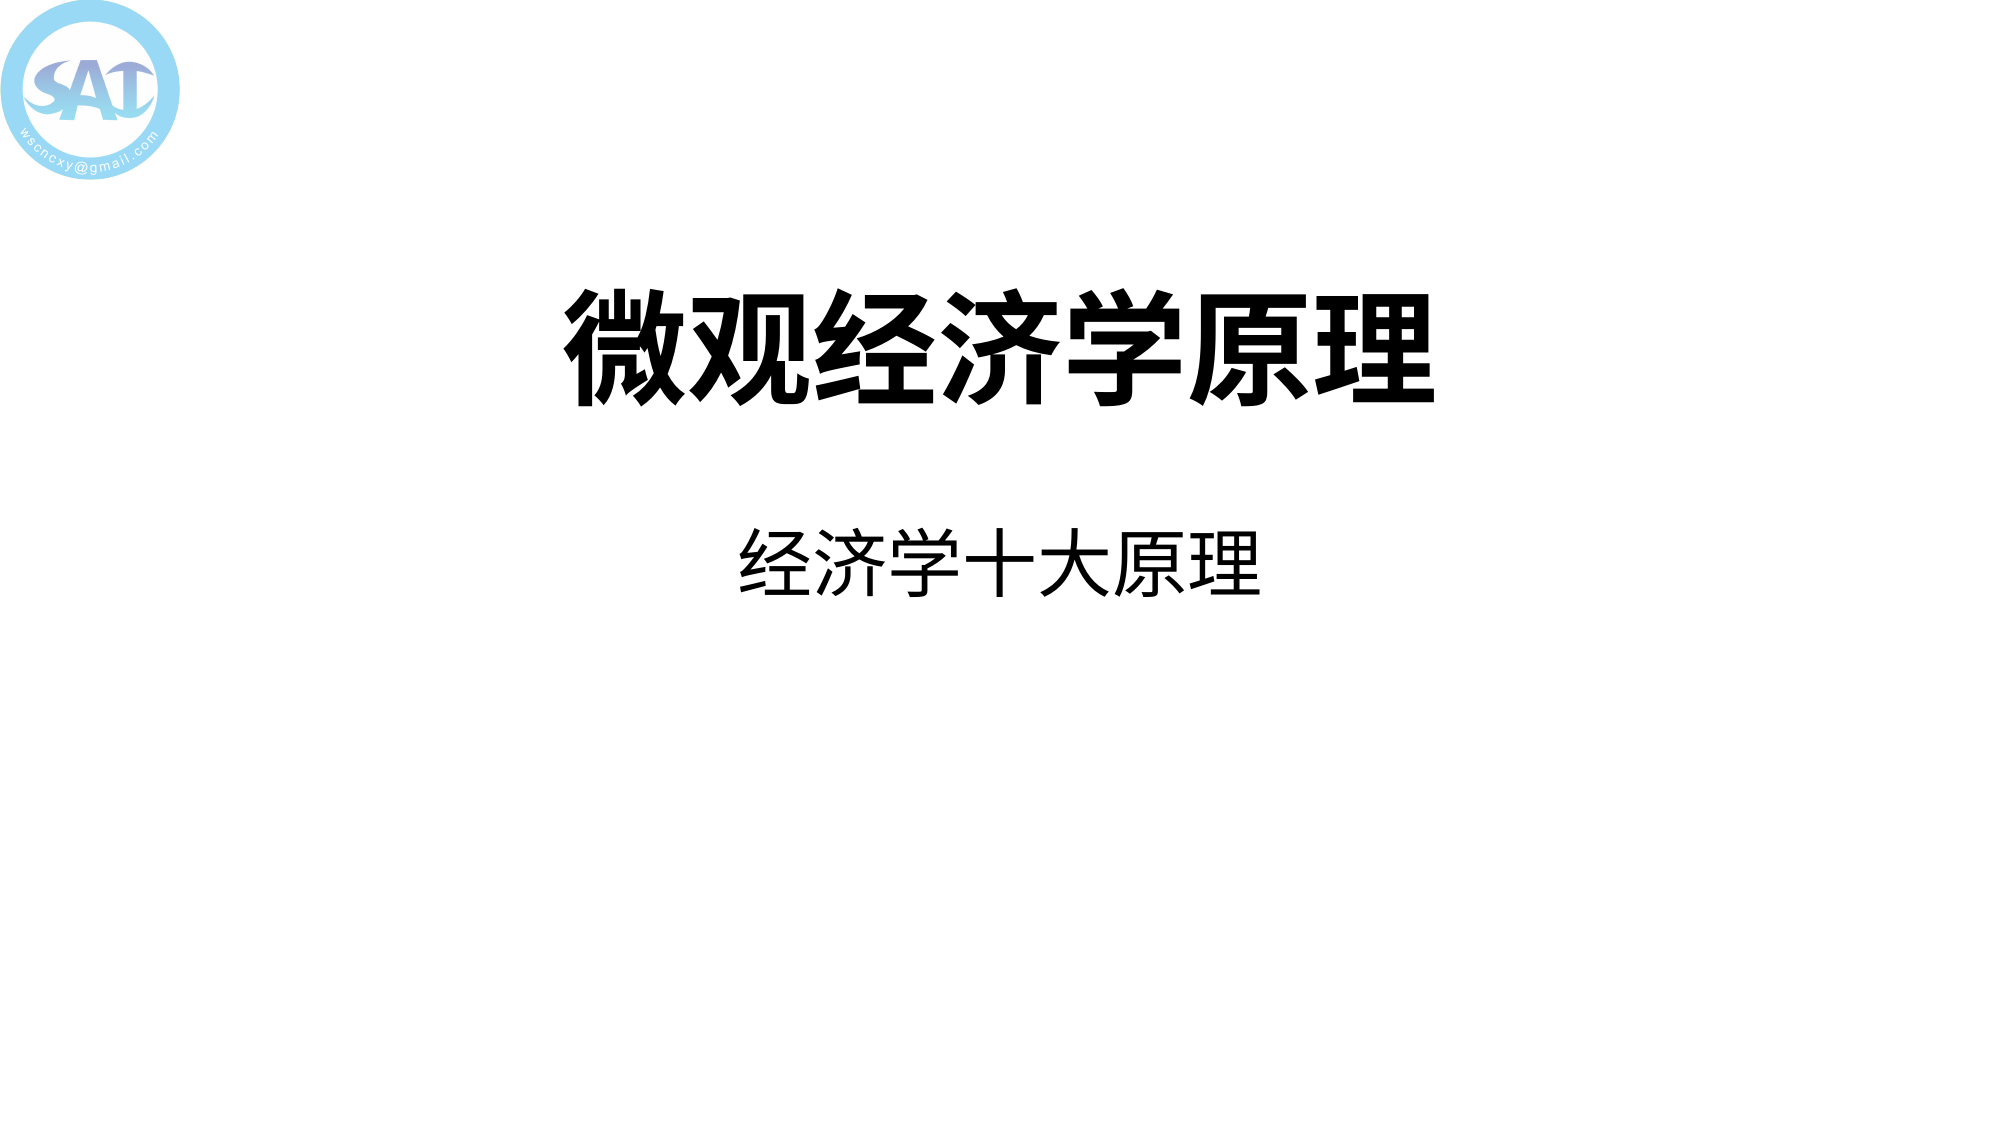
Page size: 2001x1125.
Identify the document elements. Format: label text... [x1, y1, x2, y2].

text_box 微观经济学原理 [547, 262, 1453, 428]
text_box 经济学十大原理 [722, 509, 1278, 615]
